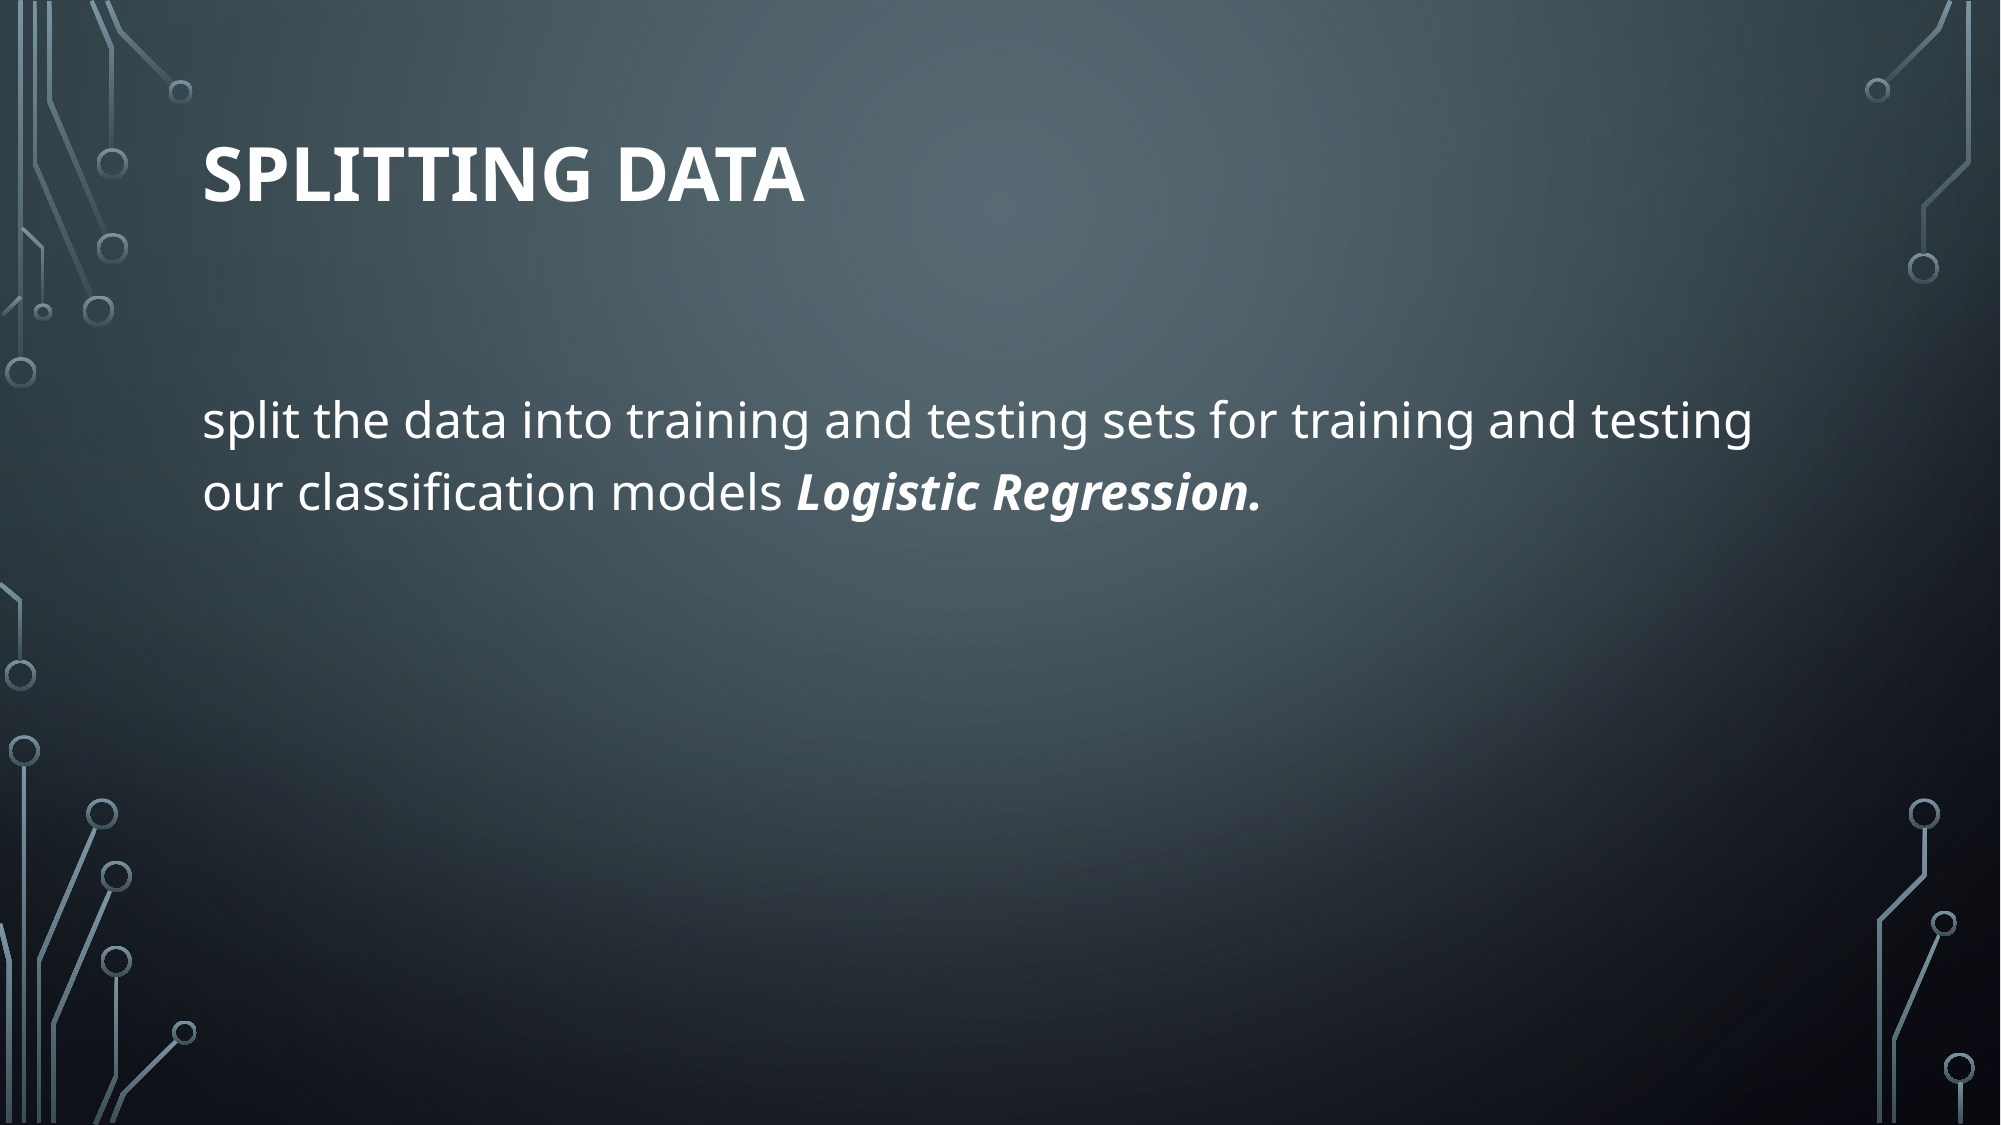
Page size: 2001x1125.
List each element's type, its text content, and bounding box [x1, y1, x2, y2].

list split the data into training and testing sets for training and testing our classification models Logistic Regression. [187, 369, 1813, 950]
title Splitting data [187, 101, 1813, 344]
